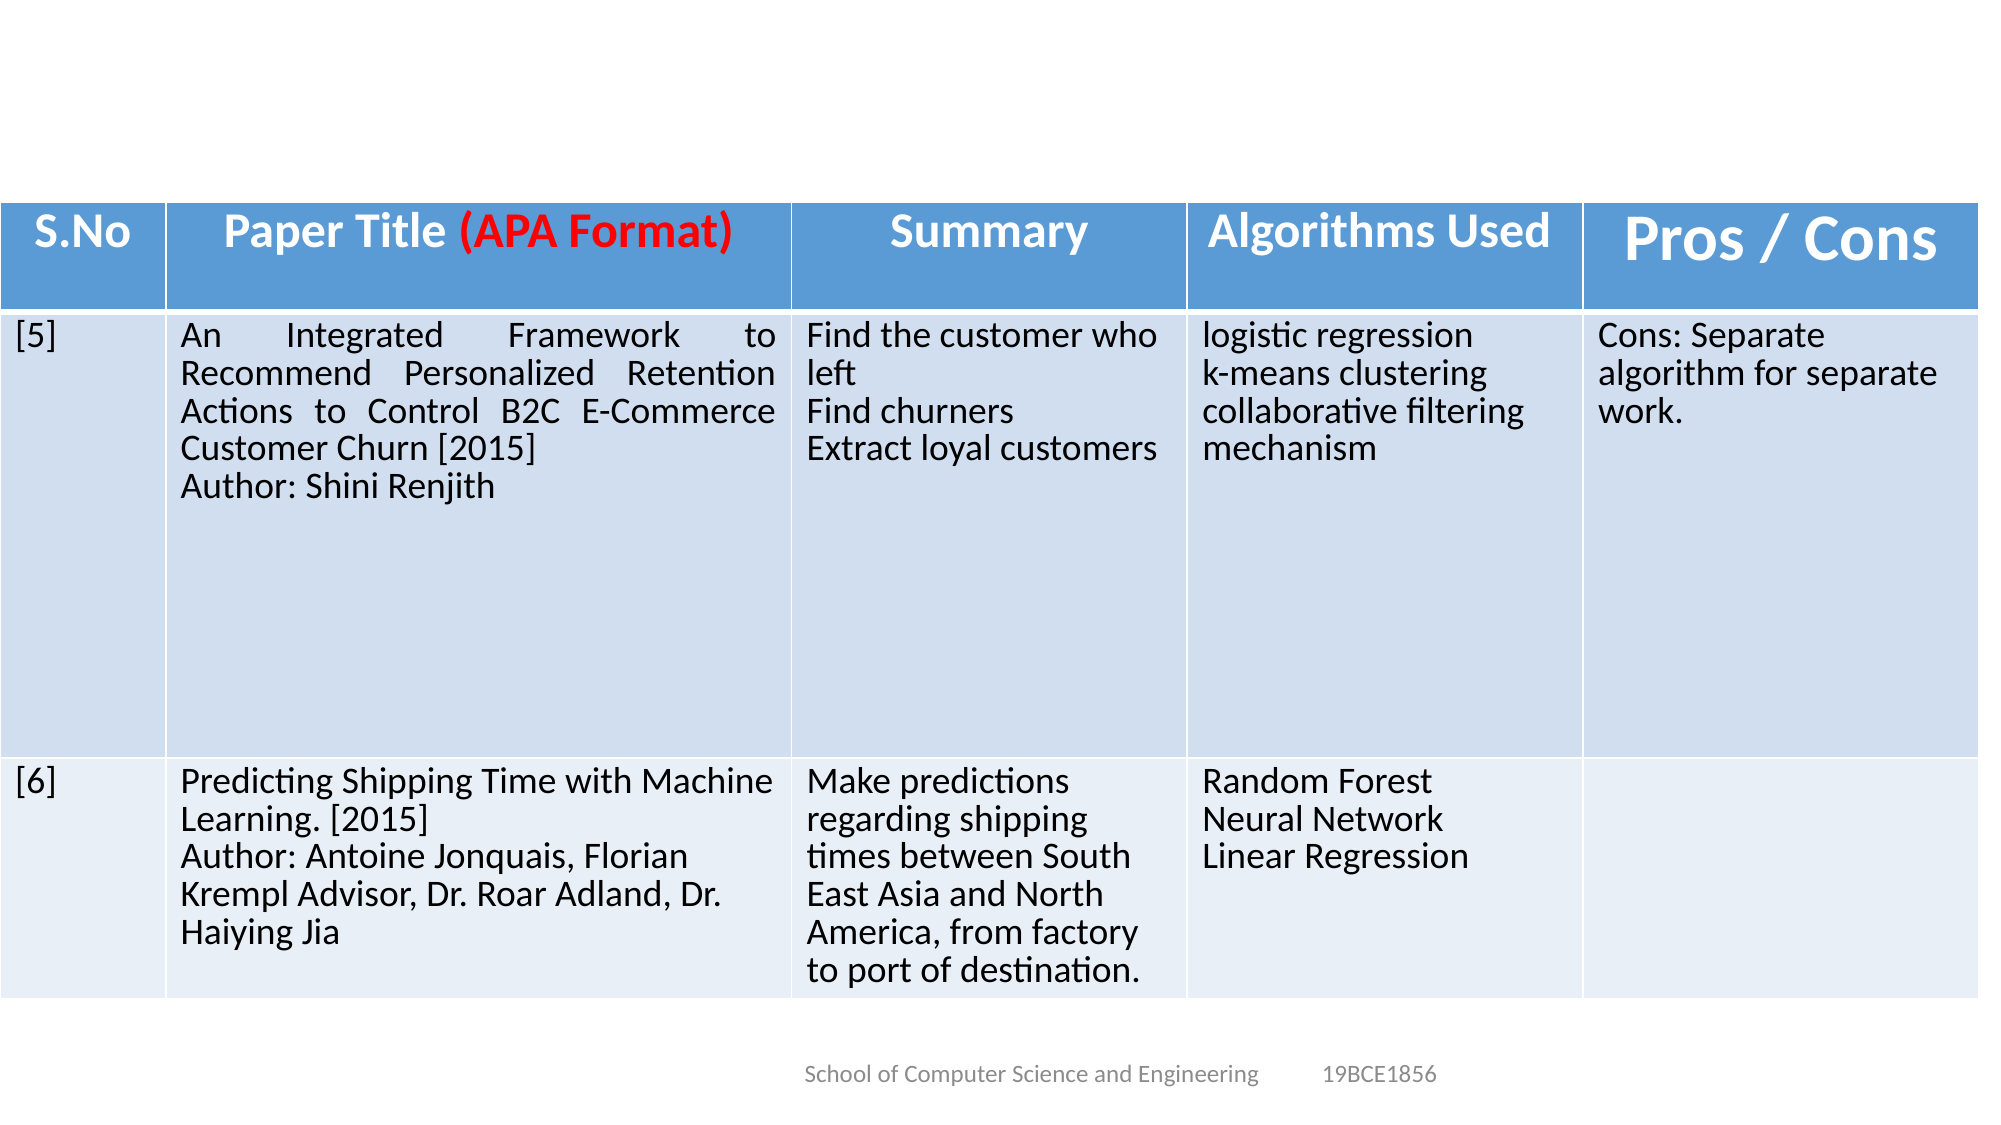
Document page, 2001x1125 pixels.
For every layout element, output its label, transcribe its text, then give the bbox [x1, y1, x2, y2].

table_header S.No [1, 203, 165, 309]
table_cell [6] [1, 759, 165, 998]
table_cell [5] [1, 315, 165, 757]
table_header Paper Title (APA Format) [167, 203, 791, 309]
table_cell Cons: Separate algorithm for separate work. [1584, 315, 1978, 757]
table_cell Predicting Shipping Time with Machine Learning. [2015] Author: Antoine Jonquais, Florian Krempl Advisor, Dr. Roar Adland, Dr. Haiying Jia [167, 759, 791, 998]
table_cell logistic regression k-means clustering collaborative filtering mechanism [1188, 315, 1582, 757]
table_header Pros / Cons [1584, 203, 1978, 309]
table_cell Random Forest Neural Network Linear Regression [1188, 759, 1582, 998]
table_header Algorithms Used [1188, 203, 1582, 309]
table_cell An Integrated Framework to Recommend Personalized Retention Actions to Control B2C E-Commerce Customer Churn [2015] Author: Shini Renjith [167, 315, 791, 757]
table_cell [1584, 759, 1978, 998]
footer School of Computer Science and Engineering 19BCE1856 [662, 1042, 1581, 1103]
table_cell Find the customer who left Find churners Extract loyal customers [792, 315, 1186, 757]
table_cell Make predictions regarding shipping times between South East Asia and North America, from factory to port of destination. [792, 759, 1186, 998]
table_header Summary [792, 203, 1186, 309]
